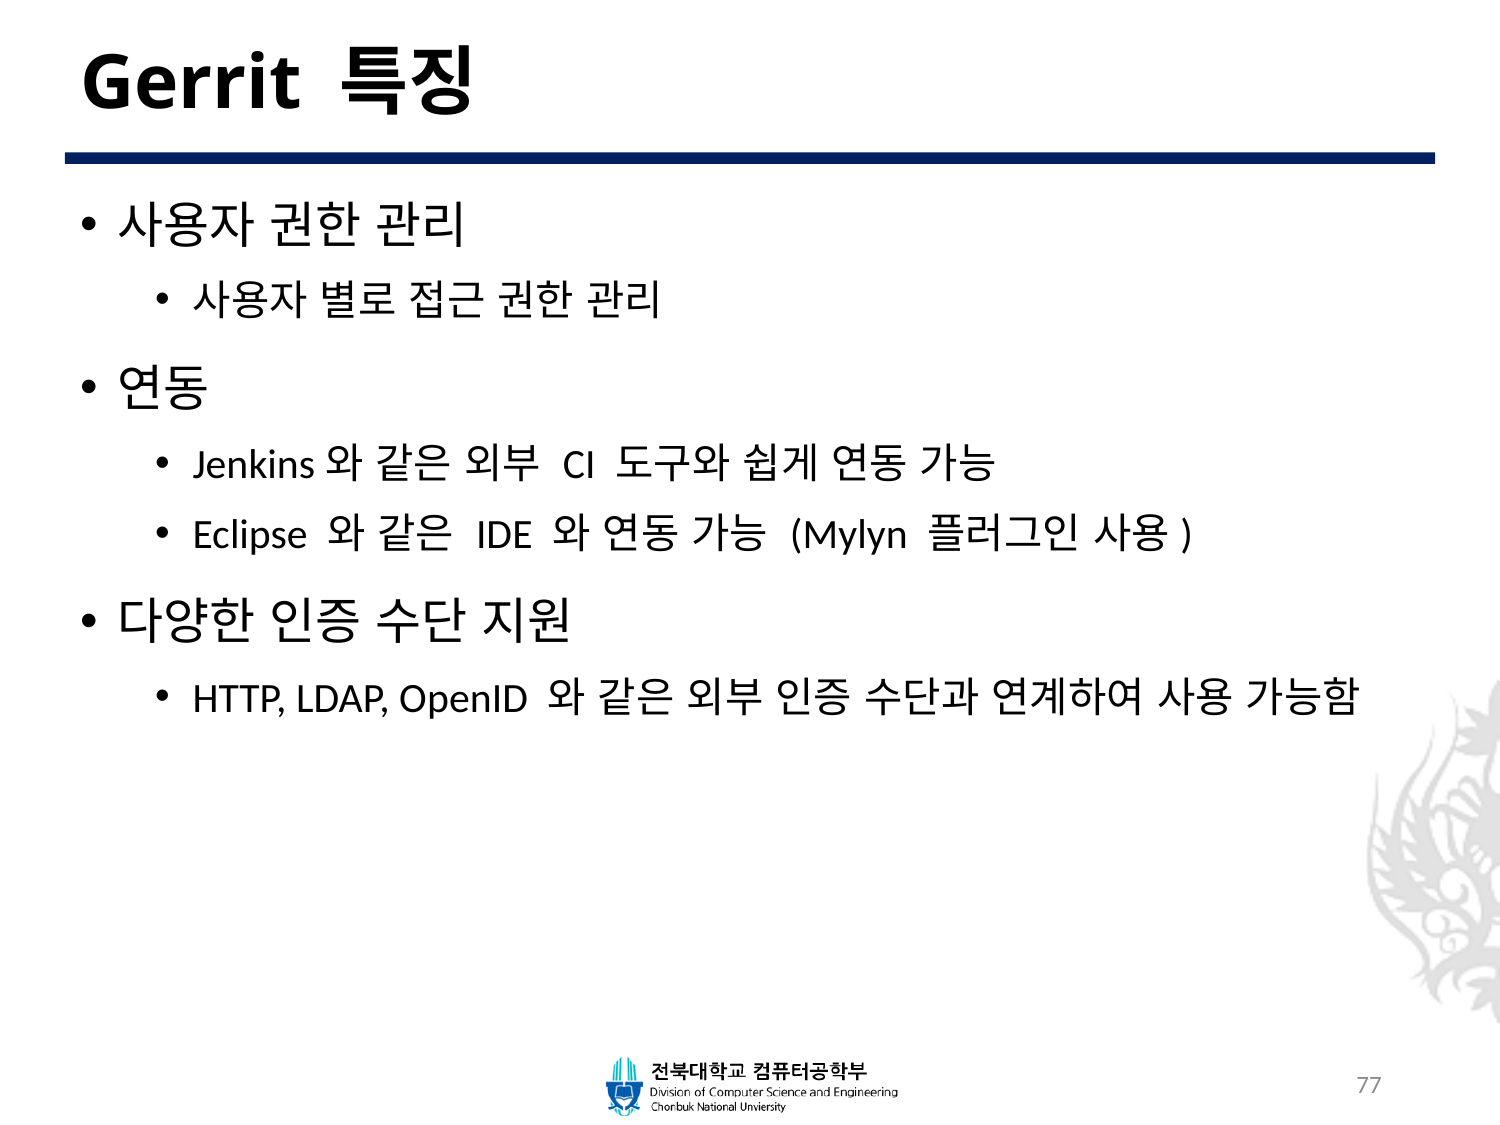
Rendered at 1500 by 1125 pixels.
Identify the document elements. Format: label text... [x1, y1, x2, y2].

slide_number 77 [1059, 1057, 1397, 1111]
title Gerrit 특징 [64, 26, 1436, 143]
picture [600, 1057, 900, 1116]
list 사용자 권한 관리 사용자 별로 접근 권한 관리 연동 Jenkins와 같은 외부 CI 도구와 쉽게 연동 가능 Eclipse 와 같은 IDE 와 연동 가능 (Mylyn 플러그인 사용) 다양한 인증 수단 지원 HTTP, LDAP, OpenID 와 같은 외부 인증 수단과 연계하여 사용 가능함 [64, 173, 1436, 1039]
